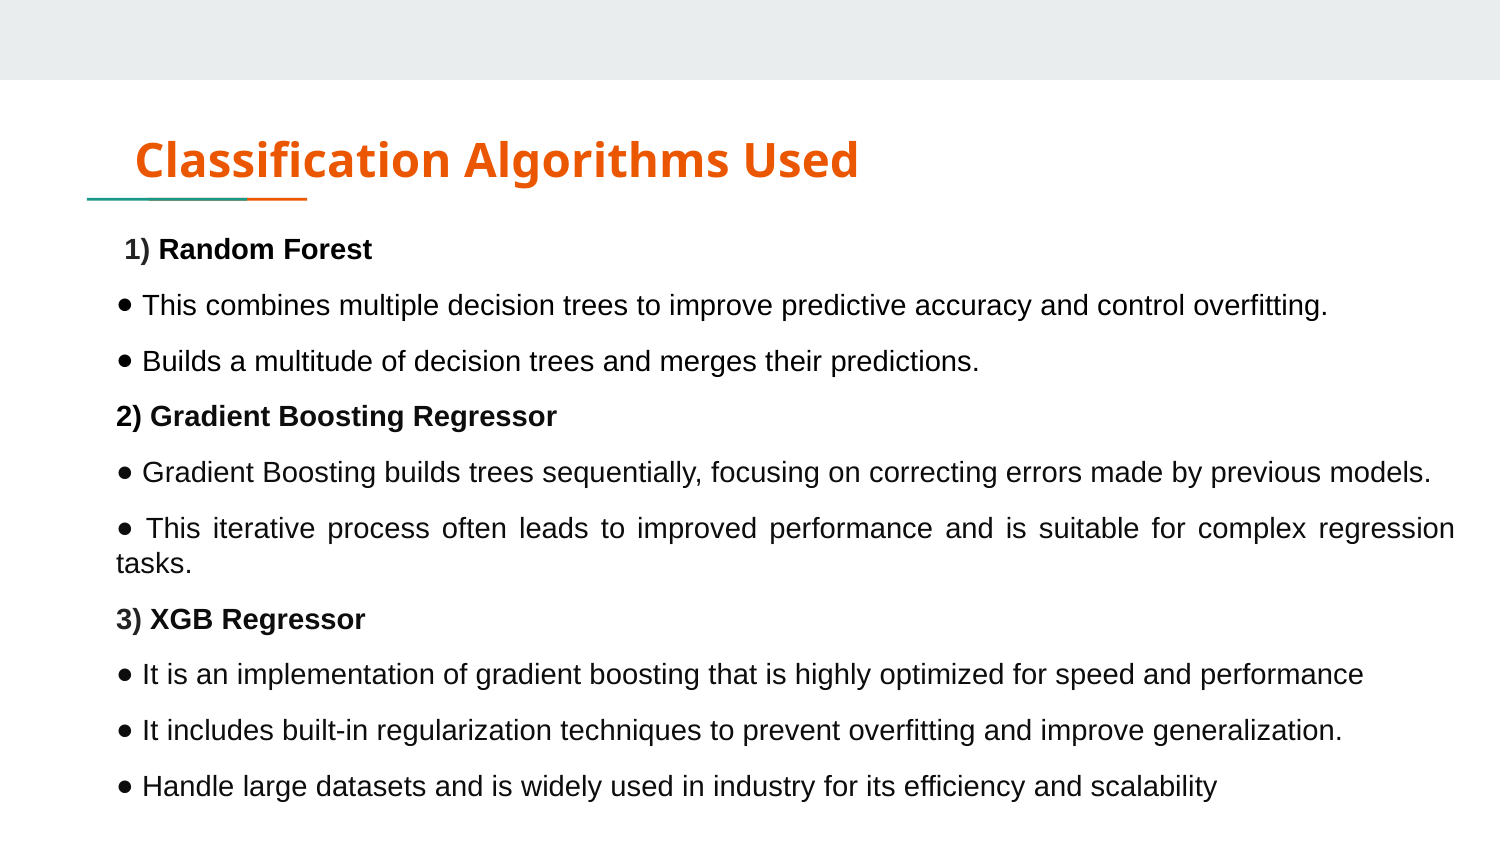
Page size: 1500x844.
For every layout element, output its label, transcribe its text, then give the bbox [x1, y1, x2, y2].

title Classification Algorithms Used [119, 115, 1381, 203]
list 1) Random Forest This combines multiple decision trees to improve predictive accuracy and control overfitting. Builds a multitude of decision trees and merges their predictions. 2) Gradient Boosting Regressor Gradient Boosting builds trees sequentially, focusing on correcting errors made by previous models. This iterative process often leads to improved performance and is suitable for complex regression tasks. 3) XGB Regressor It is an implementation of gradient boosting that is highly optimized for speed and performance It includes built-in regularization techniques to prevent overfitting and improve generalization. Handle large datasets and is widely used in industry for its efficiency and scalability [27, 215, 1473, 808]
